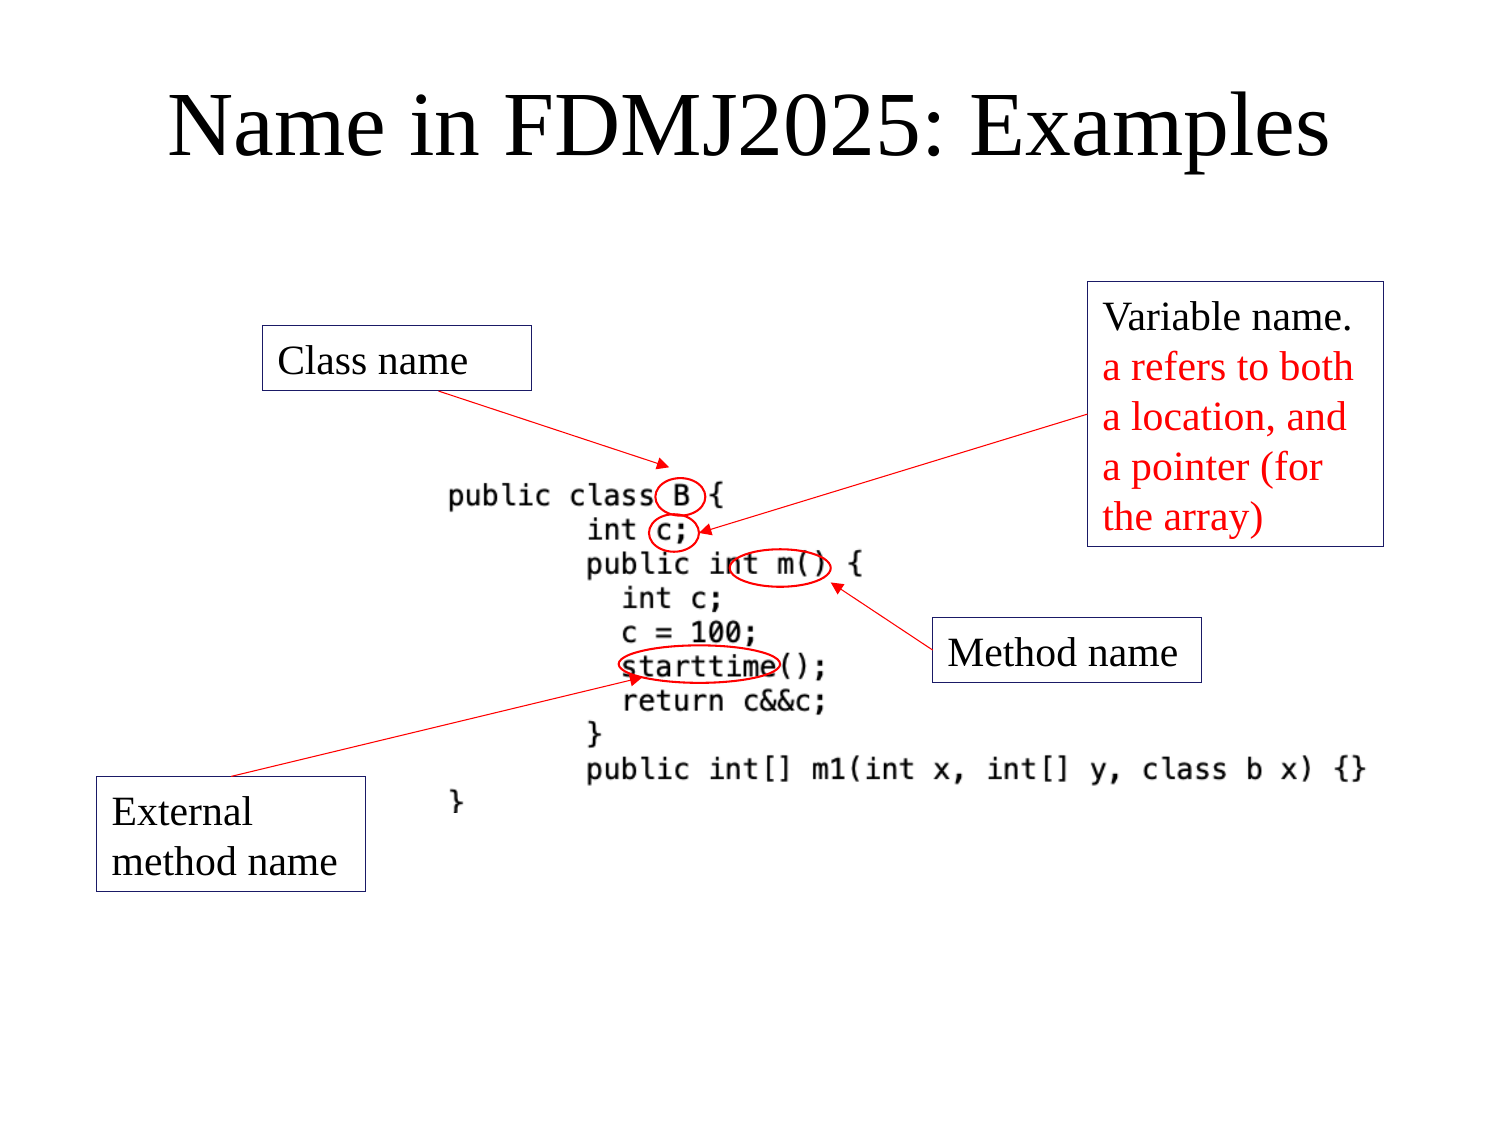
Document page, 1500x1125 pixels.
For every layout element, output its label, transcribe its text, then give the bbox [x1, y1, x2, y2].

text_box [438, 391, 670, 468]
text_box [830, 582, 933, 651]
text_box Variable name. a refers to both a location, and a pointer (for the array) [1087, 281, 1384, 474]
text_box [698, 415, 1088, 533]
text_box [231, 677, 643, 777]
text_box External method name [96, 776, 366, 892]
picture [437, 474, 1428, 813]
text_box Class name [262, 325, 532, 391]
title Name in FDMJ2025: Examples [112, 62, 1388, 175]
